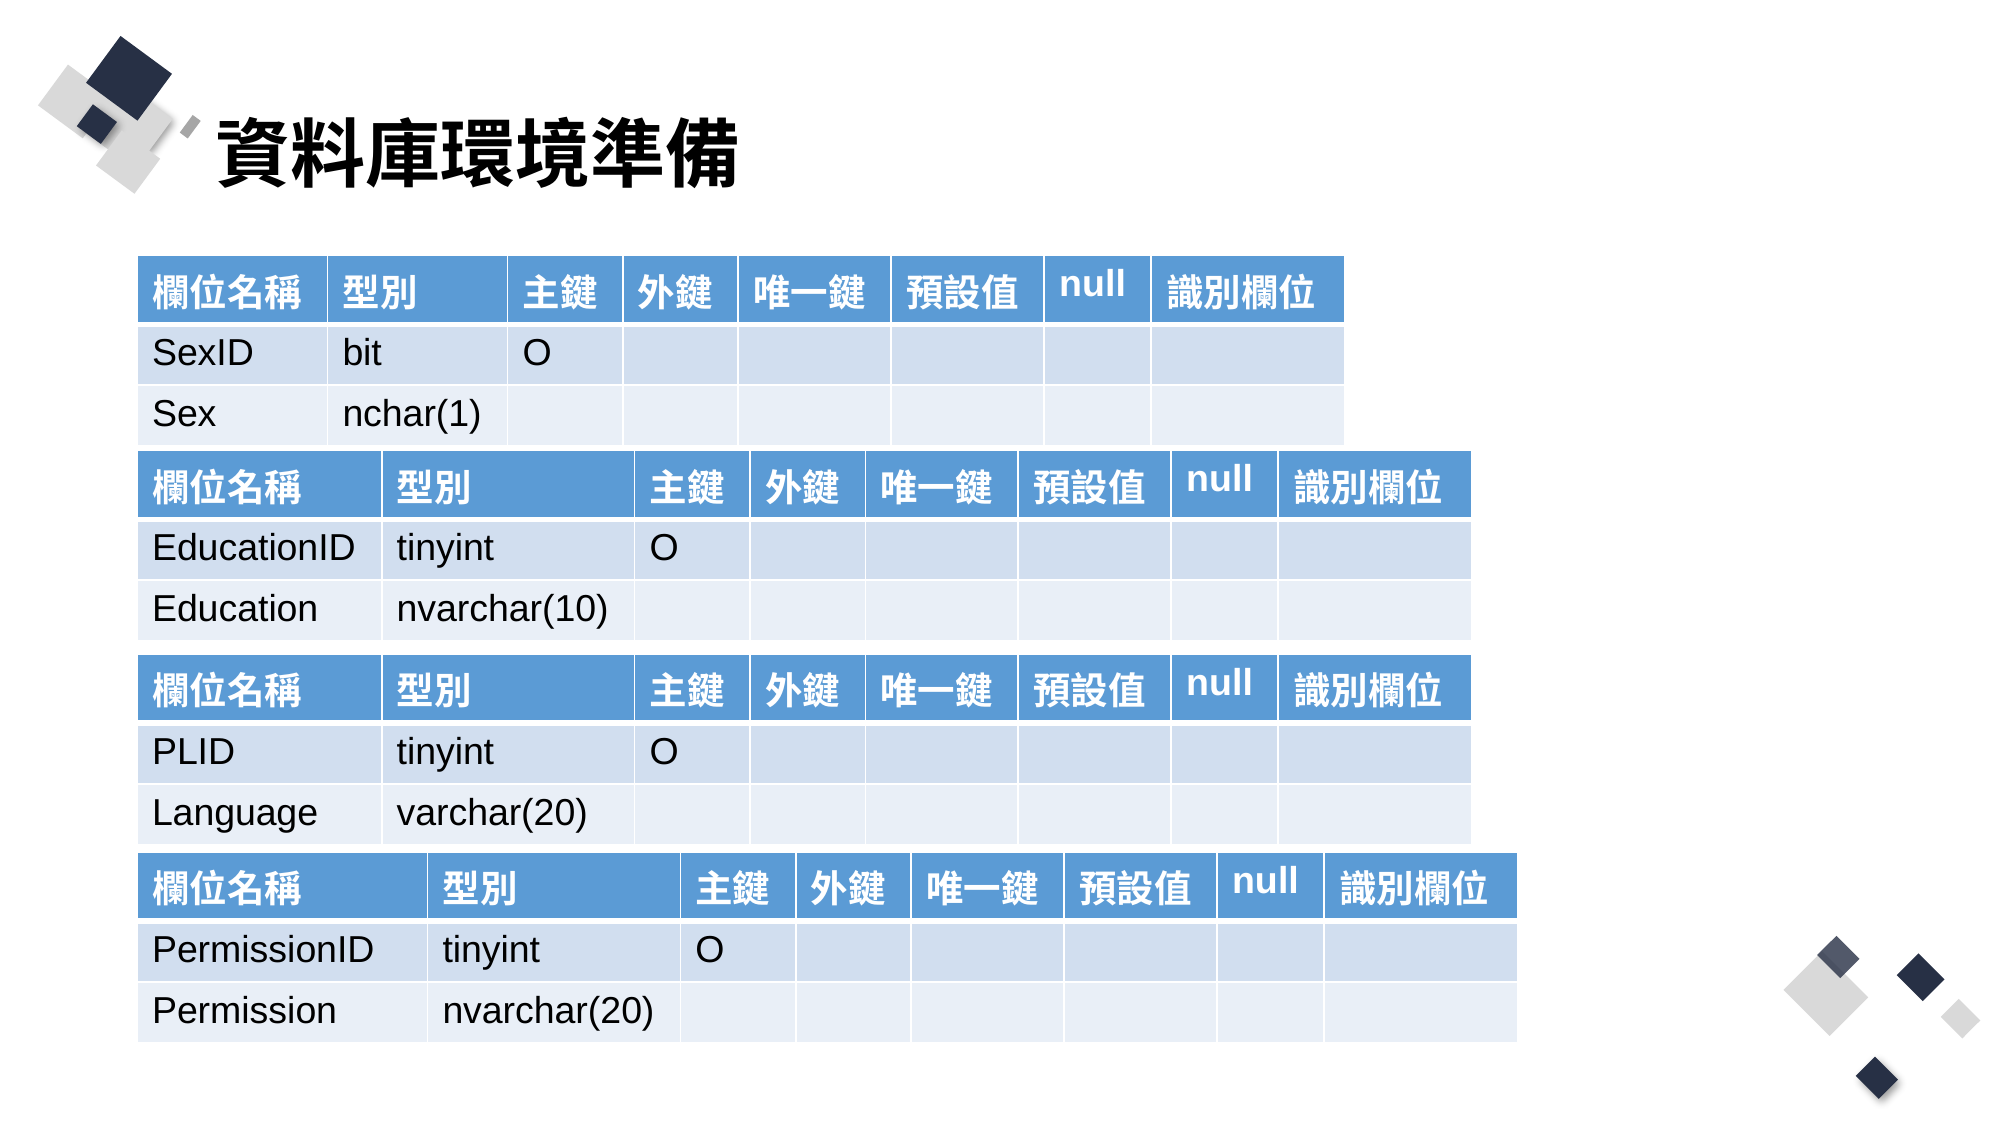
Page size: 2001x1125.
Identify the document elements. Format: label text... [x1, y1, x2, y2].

table_cell [1279, 726, 1471, 783]
table_cell bit [328, 327, 507, 384]
table_cell Permission [138, 983, 427, 1042]
table_cell O [635, 726, 749, 783]
table_cell [1325, 924, 1517, 981]
table_cell [866, 581, 1017, 640]
table_cell [892, 386, 1043, 445]
table_cell Education [138, 581, 381, 640]
table_cell [1019, 726, 1170, 783]
table_cell O [635, 522, 749, 579]
table_cell [751, 581, 865, 640]
table_header 唯一鍵 [866, 655, 1017, 720]
table_header 型別 [428, 853, 680, 918]
table_header 主鍵 [635, 655, 749, 720]
table_cell tinyint [383, 726, 634, 783]
table_cell tinyint [428, 924, 680, 981]
table_cell [866, 726, 1017, 783]
table_cell [866, 522, 1017, 579]
table_header 預設值 [1019, 451, 1170, 517]
table_header 唯一鍵 [739, 256, 890, 322]
table_header 型別 [328, 256, 507, 322]
table_header null [1172, 655, 1277, 720]
table_cell O [508, 327, 622, 384]
table_cell [1172, 581, 1277, 640]
table_header 欄位名稱 [138, 853, 427, 918]
table_cell [1325, 983, 1517, 1042]
table_header 預設值 [892, 256, 1043, 322]
table_header 主鍵 [508, 256, 622, 322]
table_cell [681, 983, 795, 1042]
table_cell [1218, 983, 1323, 1042]
table_header 主鍵 [681, 853, 795, 918]
table_cell PermissionID [138, 924, 427, 981]
table_header 欄位名稱 [138, 256, 327, 322]
table_cell [624, 327, 737, 384]
table_header 識別欄位 [1279, 451, 1471, 517]
table_cell [1019, 522, 1170, 579]
table_cell [1172, 785, 1277, 844]
table_cell [739, 327, 890, 384]
table_cell [1045, 327, 1150, 384]
table_header 外鍵 [751, 655, 865, 720]
table_header 識別欄位 [1152, 256, 1344, 322]
table_cell PLID [138, 726, 381, 783]
table_cell O [681, 924, 795, 981]
table_cell Sex [138, 386, 327, 445]
table_cell [751, 726, 865, 783]
table_header 預設值 [1019, 655, 1170, 720]
table_cell [1218, 924, 1323, 981]
table_cell nvarchar(20) [428, 983, 680, 1042]
table_cell tinyint [383, 522, 634, 579]
table_cell [751, 522, 865, 579]
table_cell [892, 327, 1043, 384]
table_cell EducationID [138, 522, 381, 579]
table_cell [635, 785, 749, 844]
table_header 型別 [383, 451, 634, 517]
table_cell [1152, 327, 1344, 384]
table_cell nchar(1) [328, 386, 507, 445]
table_cell [1279, 581, 1471, 640]
title 資料庫環境準備 [200, 59, 1783, 255]
table_cell SexID [138, 327, 327, 384]
table_cell [1172, 726, 1277, 783]
table_header null [1172, 451, 1277, 517]
table_header null [1218, 853, 1323, 918]
table_cell [1279, 522, 1471, 579]
table_header 唯一鍵 [866, 451, 1017, 517]
table_header null [1045, 256, 1150, 322]
table_cell [912, 924, 1063, 981]
table_cell [866, 785, 1017, 844]
table_header 型別 [383, 655, 634, 720]
table_header 欄位名稱 [138, 655, 381, 720]
table_cell [1045, 386, 1150, 445]
table_cell Language [138, 785, 381, 844]
table_cell [797, 924, 910, 981]
table_cell [1279, 785, 1471, 844]
table_header 外鍵 [751, 451, 865, 517]
table_cell [912, 983, 1063, 1042]
table_cell [1152, 386, 1344, 445]
table_header 預設值 [1065, 853, 1216, 918]
table_cell [635, 581, 749, 640]
table_cell [1019, 581, 1170, 640]
table_cell [1065, 983, 1216, 1042]
table_header 唯一鍵 [912, 853, 1063, 918]
table_header 外鍵 [797, 853, 910, 918]
table_cell nvarchar(10) [383, 581, 634, 640]
table_cell [508, 386, 622, 445]
table_cell [624, 386, 737, 445]
table_header 欄位名稱 [138, 451, 381, 517]
table_header 外鍵 [624, 256, 737, 322]
table_cell [797, 983, 910, 1042]
table_cell [1172, 522, 1277, 579]
table_header 識別欄位 [1325, 853, 1517, 918]
table_cell [751, 785, 865, 844]
table_header 主鍵 [635, 451, 749, 517]
table_cell varchar(20) [383, 785, 634, 844]
table_header 識別欄位 [1279, 655, 1471, 720]
table_cell [739, 386, 890, 445]
table_cell [1065, 924, 1216, 981]
table_cell [1019, 785, 1170, 844]
